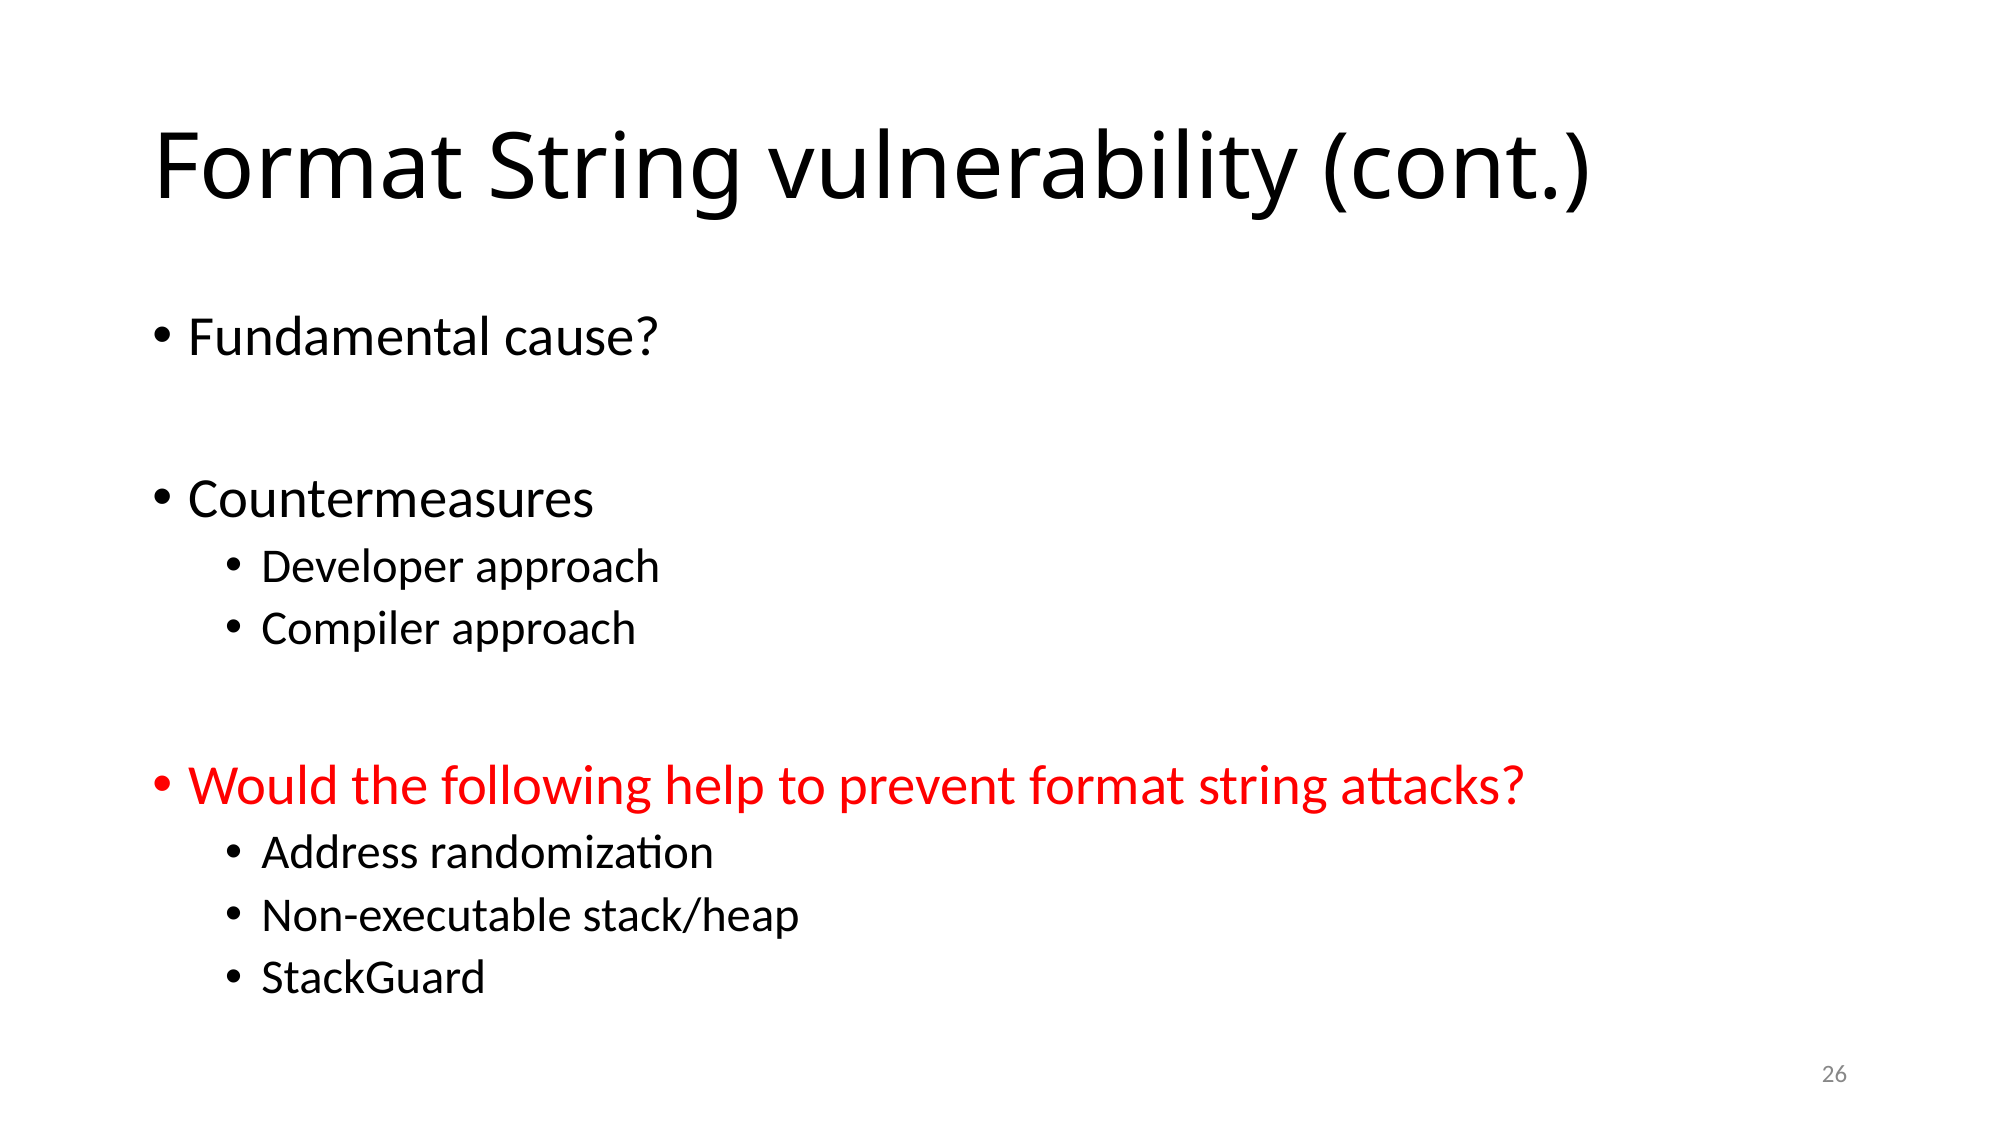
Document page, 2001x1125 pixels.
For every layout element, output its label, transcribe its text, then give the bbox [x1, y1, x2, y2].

list Fundamental cause? Countermeasures Developer approach Compiler approach Would the following help to prevent format string attacks? Address randomization Non-executable stack/heap StackGuard [137, 299, 1863, 1014]
slide_number 26 [1412, 1042, 1863, 1103]
title Format String vulnerability (cont.) [137, 59, 1863, 278]
